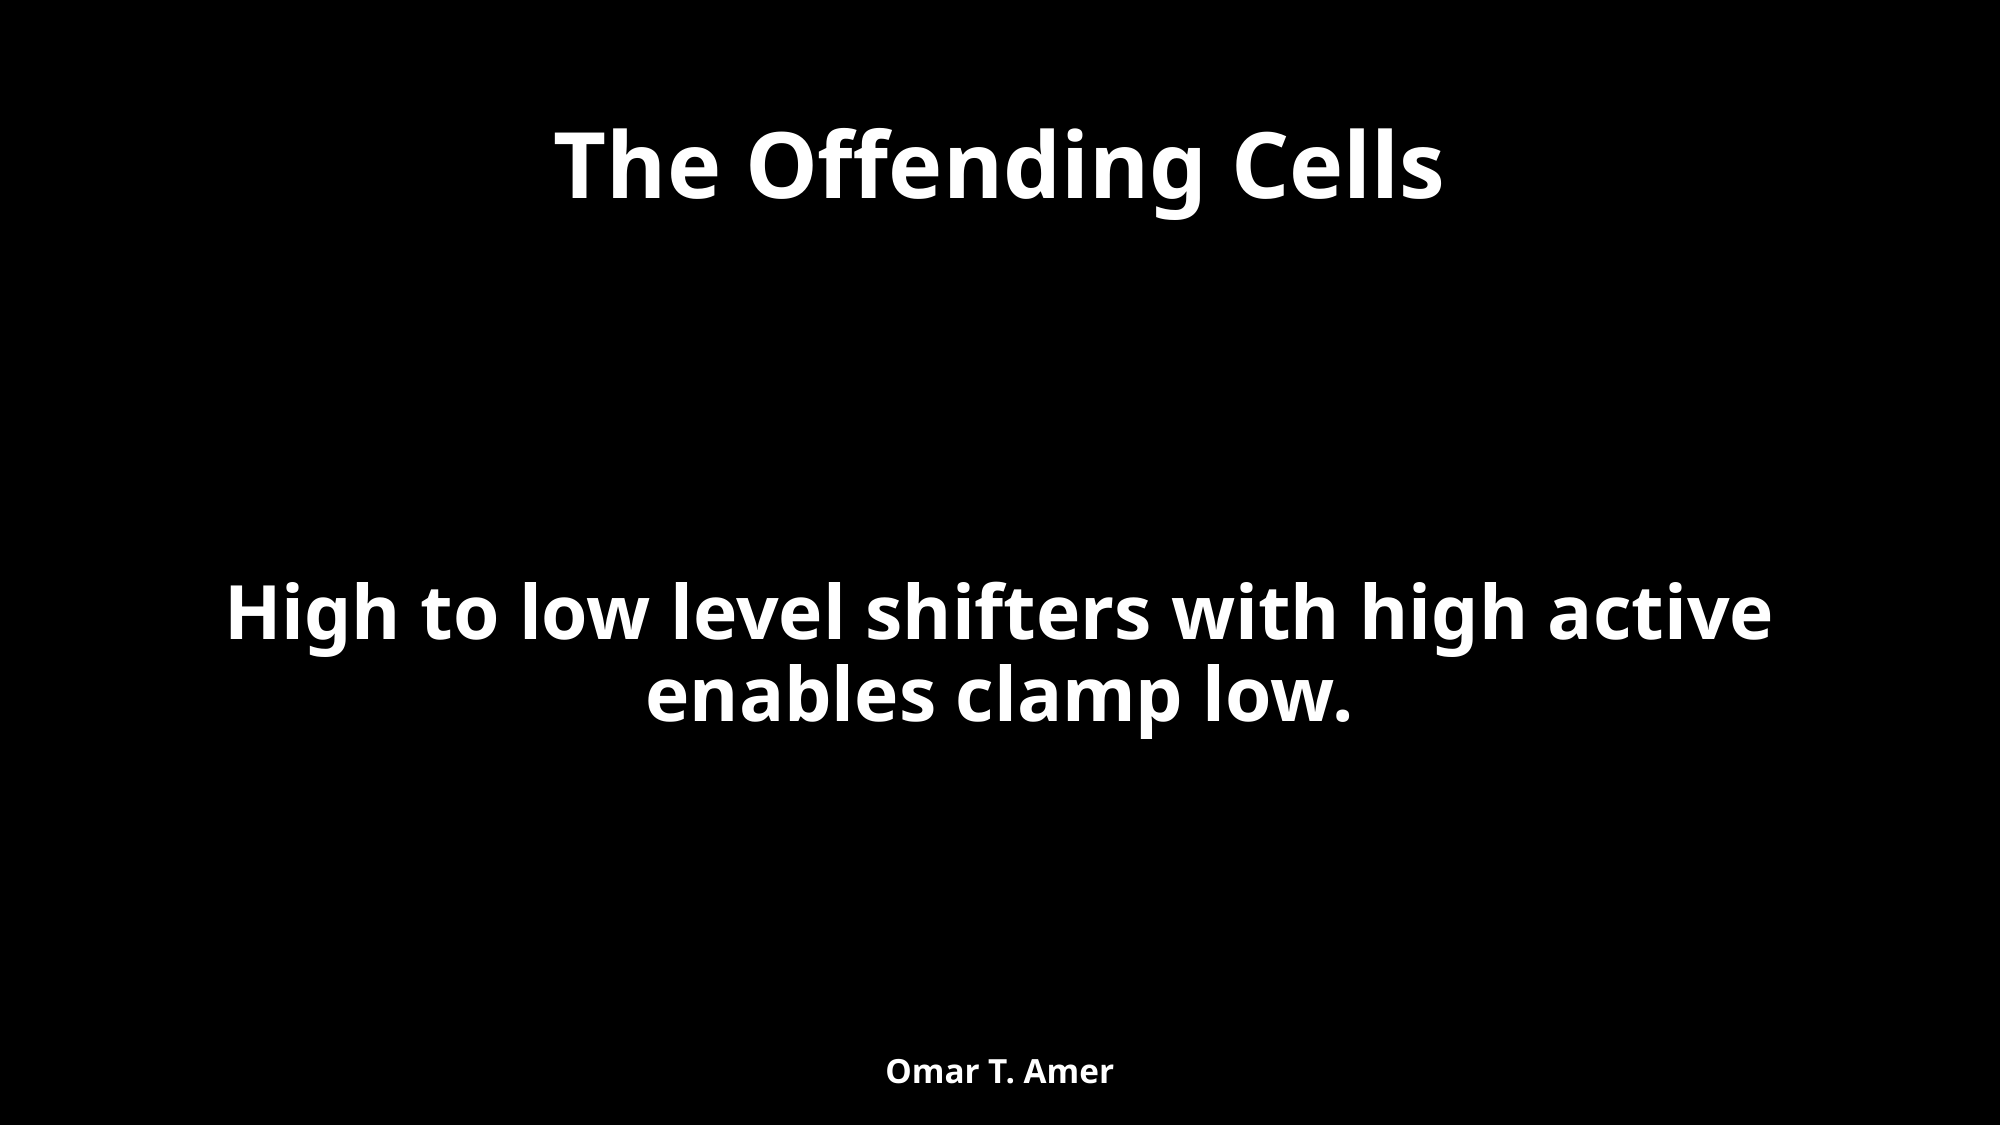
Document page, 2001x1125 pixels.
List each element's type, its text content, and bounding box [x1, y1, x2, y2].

footer Omar T. Amer [662, 1042, 1338, 1103]
list High to low level shifters with high active enables clamp low. [137, 299, 1863, 1014]
title The Offending Cells [137, 59, 1863, 278]
